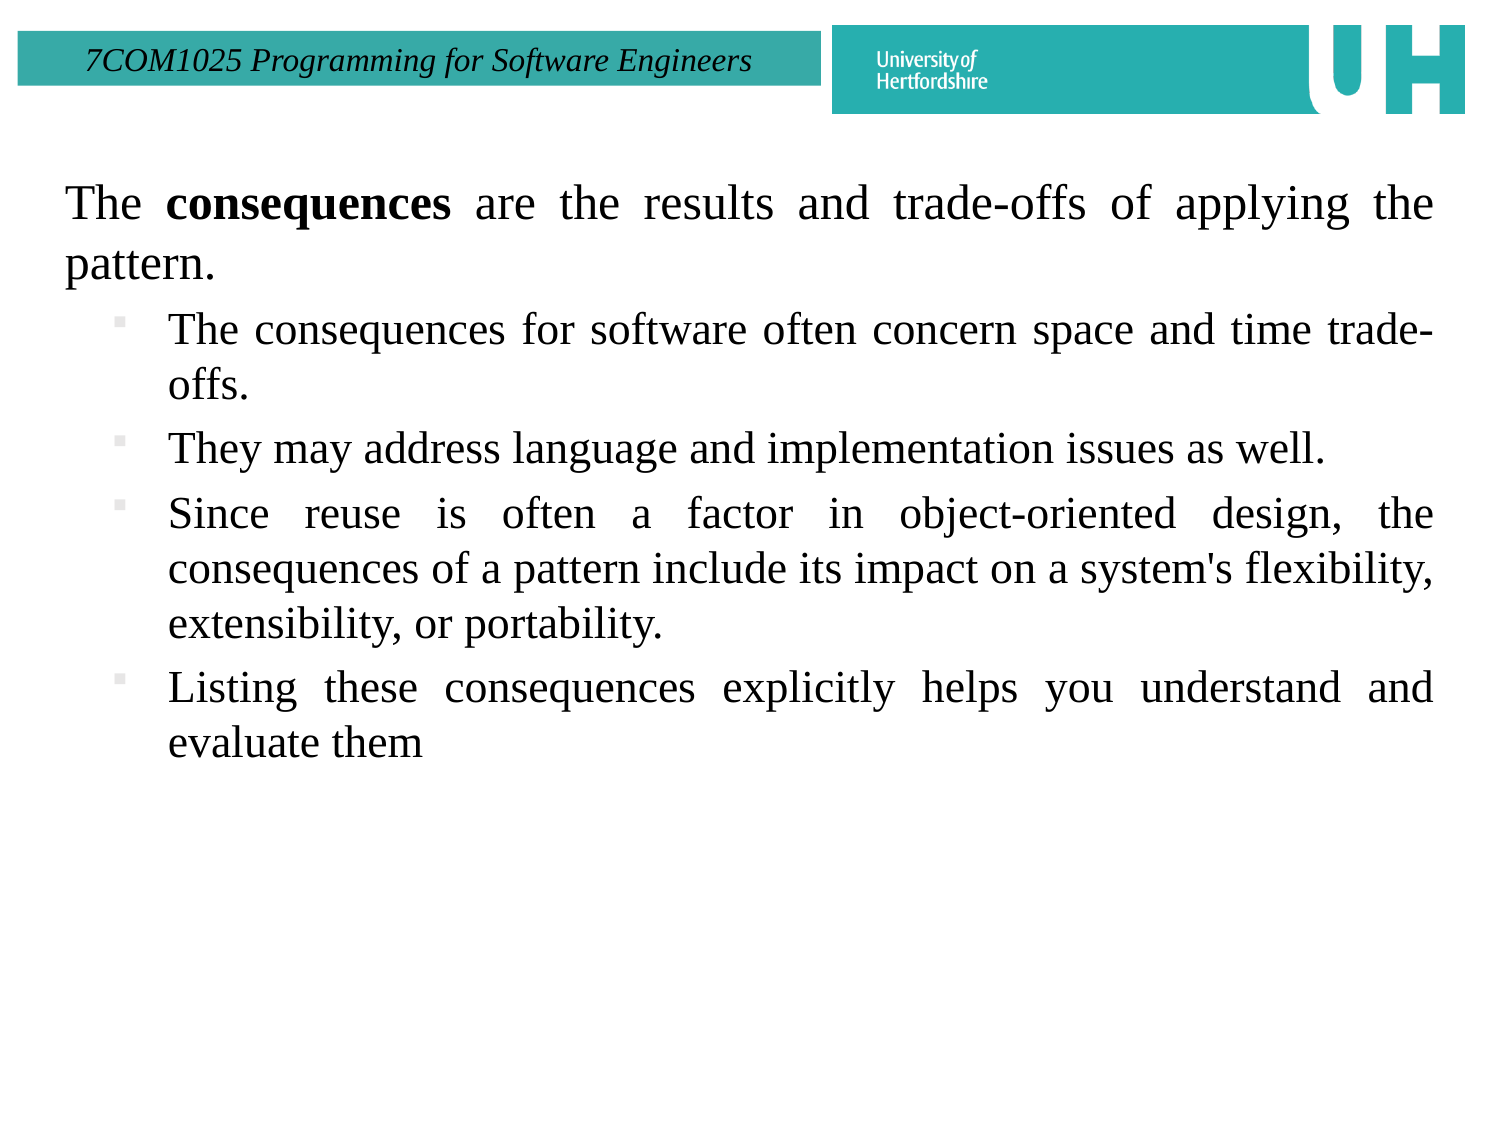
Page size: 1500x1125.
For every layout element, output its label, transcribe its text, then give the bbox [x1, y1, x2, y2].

text_box The consequences are the results and trade-offs of applying the pattern. The consequences for software often concern space and time trade-offs. They may address language and implementation issues as well. Since reuse is often a factor in object-oriented design, the consequences of a pattern include its impact on a system's flexibility, extensibility, or portability. Listing these consequences explicitly helps you understand and evaluate them [50, 162, 1450, 799]
picture [832, 25, 1465, 114]
